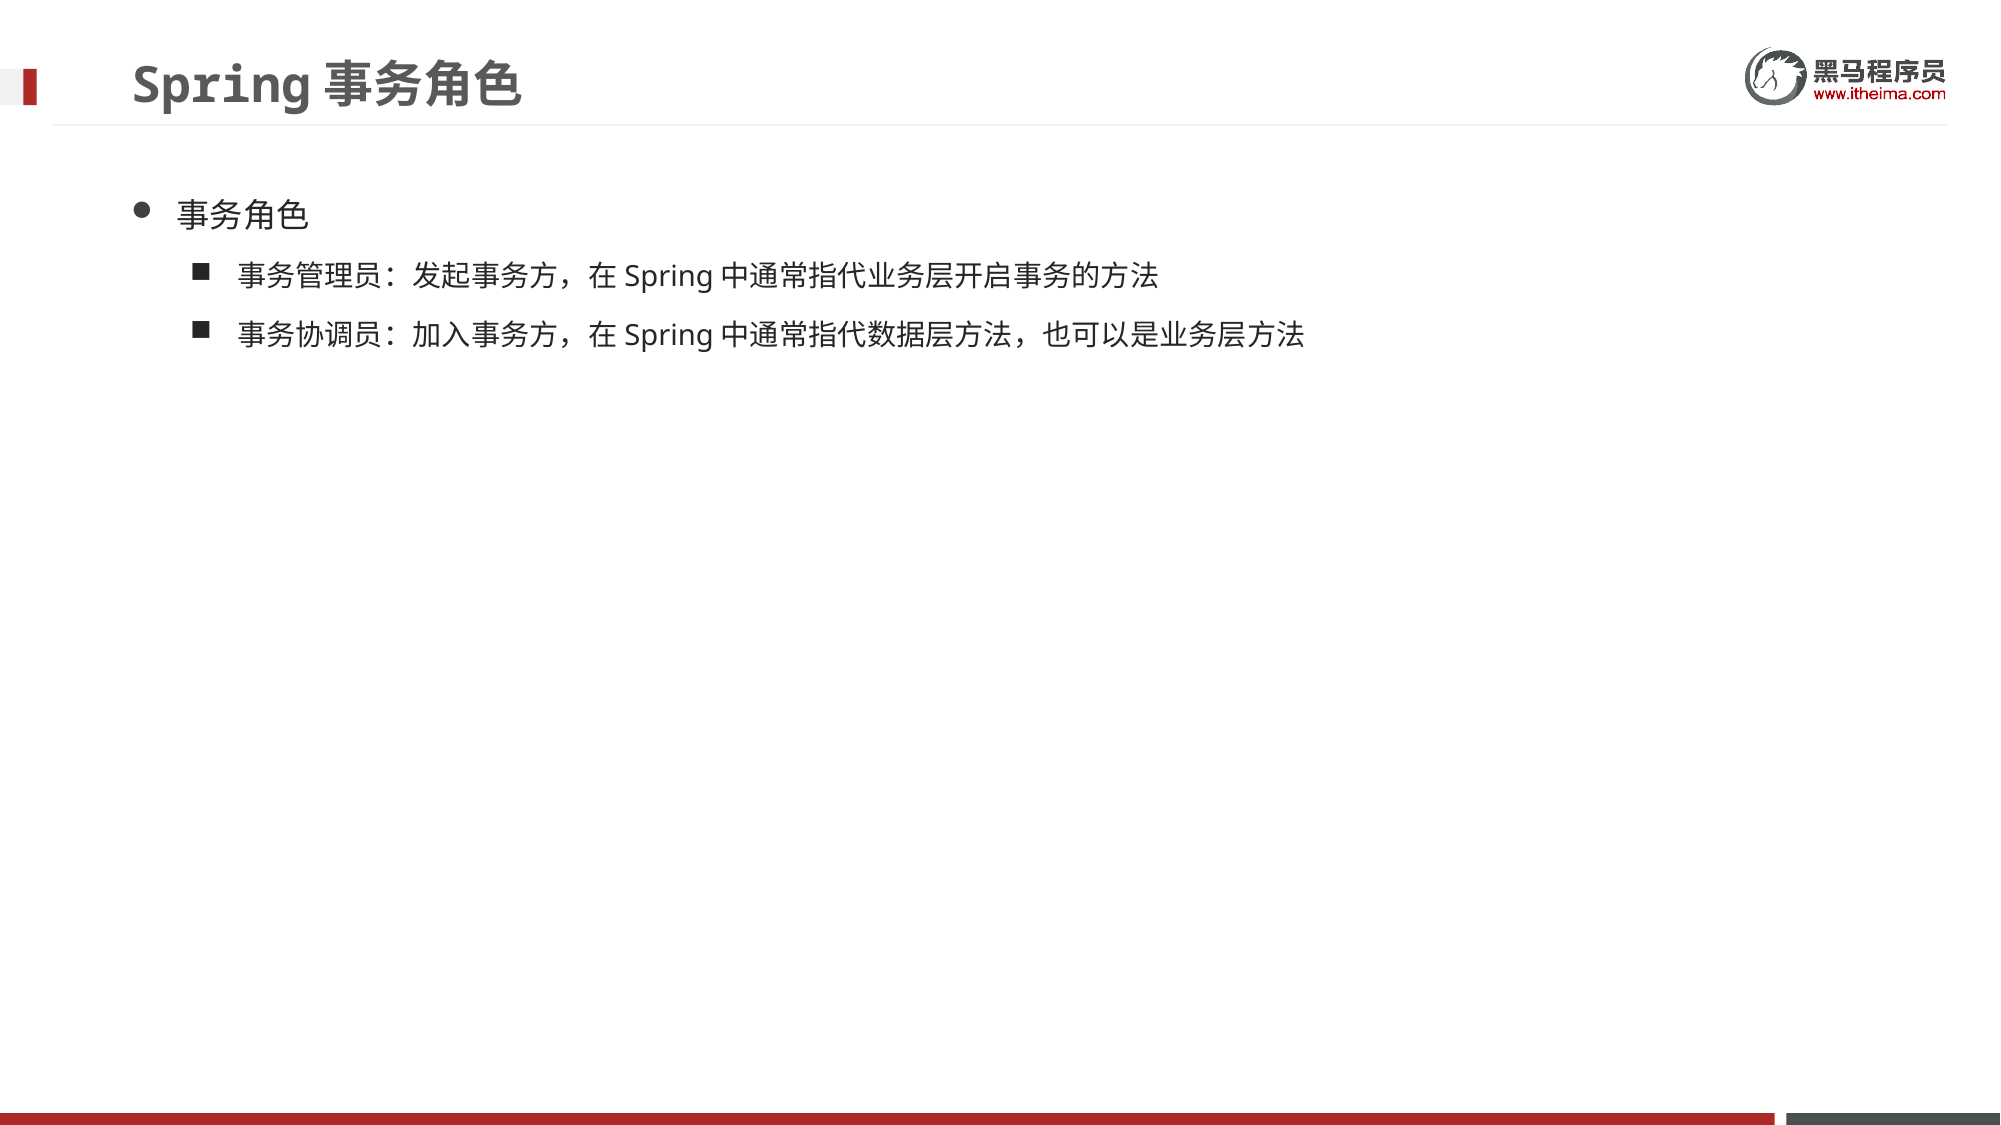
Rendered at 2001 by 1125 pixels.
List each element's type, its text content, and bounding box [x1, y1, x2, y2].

list 事务角色 事务管理员：发起事务方，在Spring中通常指代业务层开启事务的方法 事务协调员：加入事务方，在Spring中通常指代数据层方法，也可以是业务层方法 [116, 167, 1876, 943]
picture [1744, 46, 1946, 106]
title Spring事务角色 [116, 40, 1556, 125]
